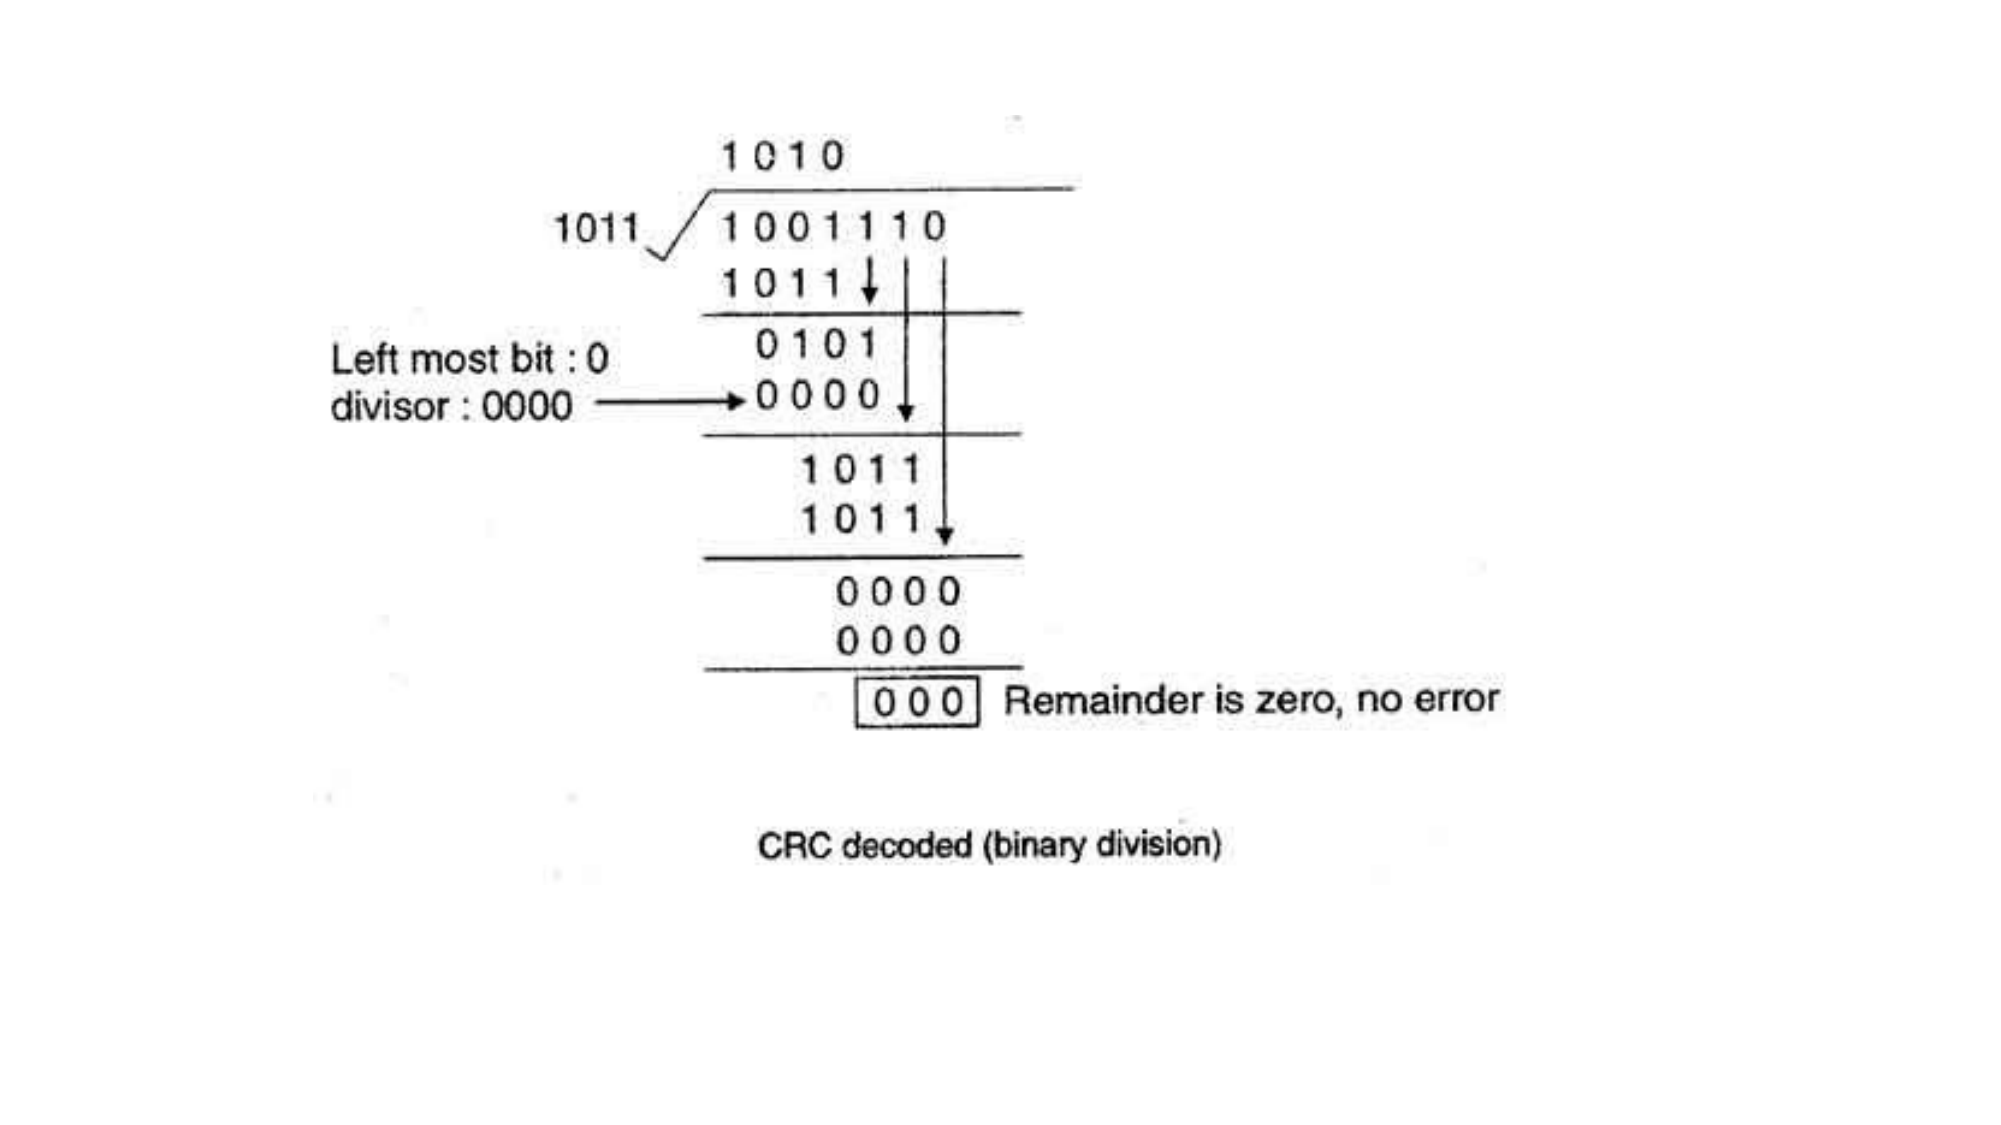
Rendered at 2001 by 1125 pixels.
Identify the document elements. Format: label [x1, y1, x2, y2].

list [313, 115, 1515, 885]
